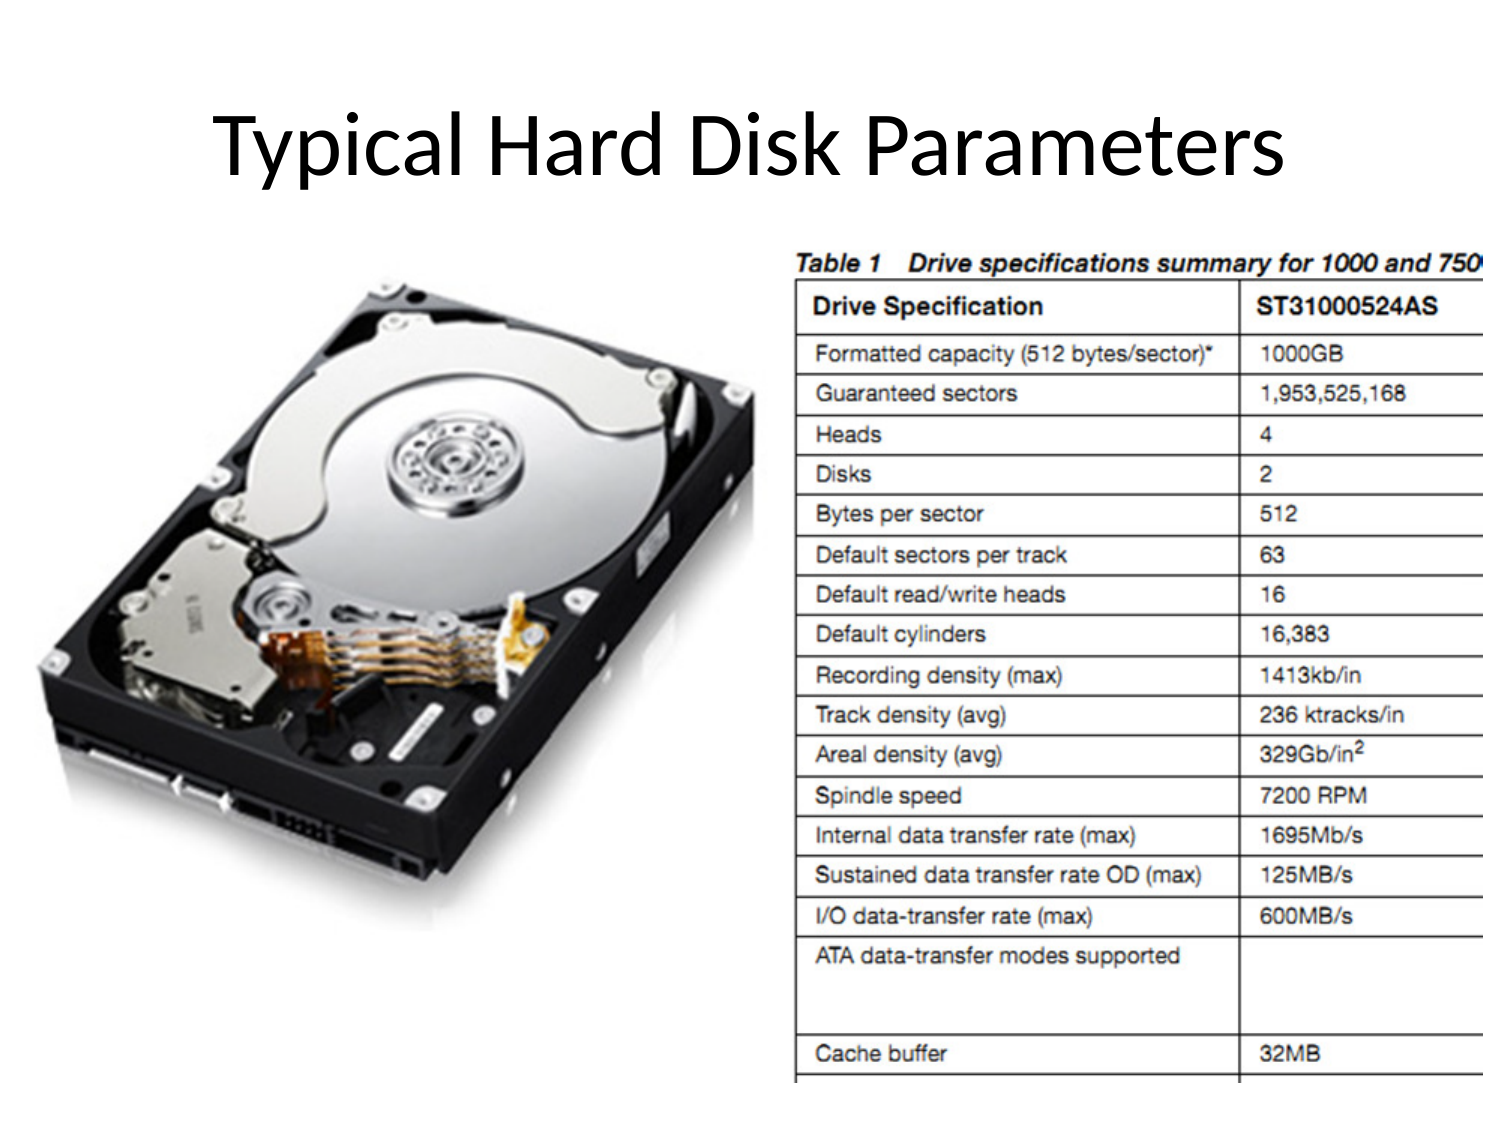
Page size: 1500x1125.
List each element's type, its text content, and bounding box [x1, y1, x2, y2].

title Typical Hard Disk Parameters [75, 45, 1425, 233]
picture [23, 237, 1483, 1083]
